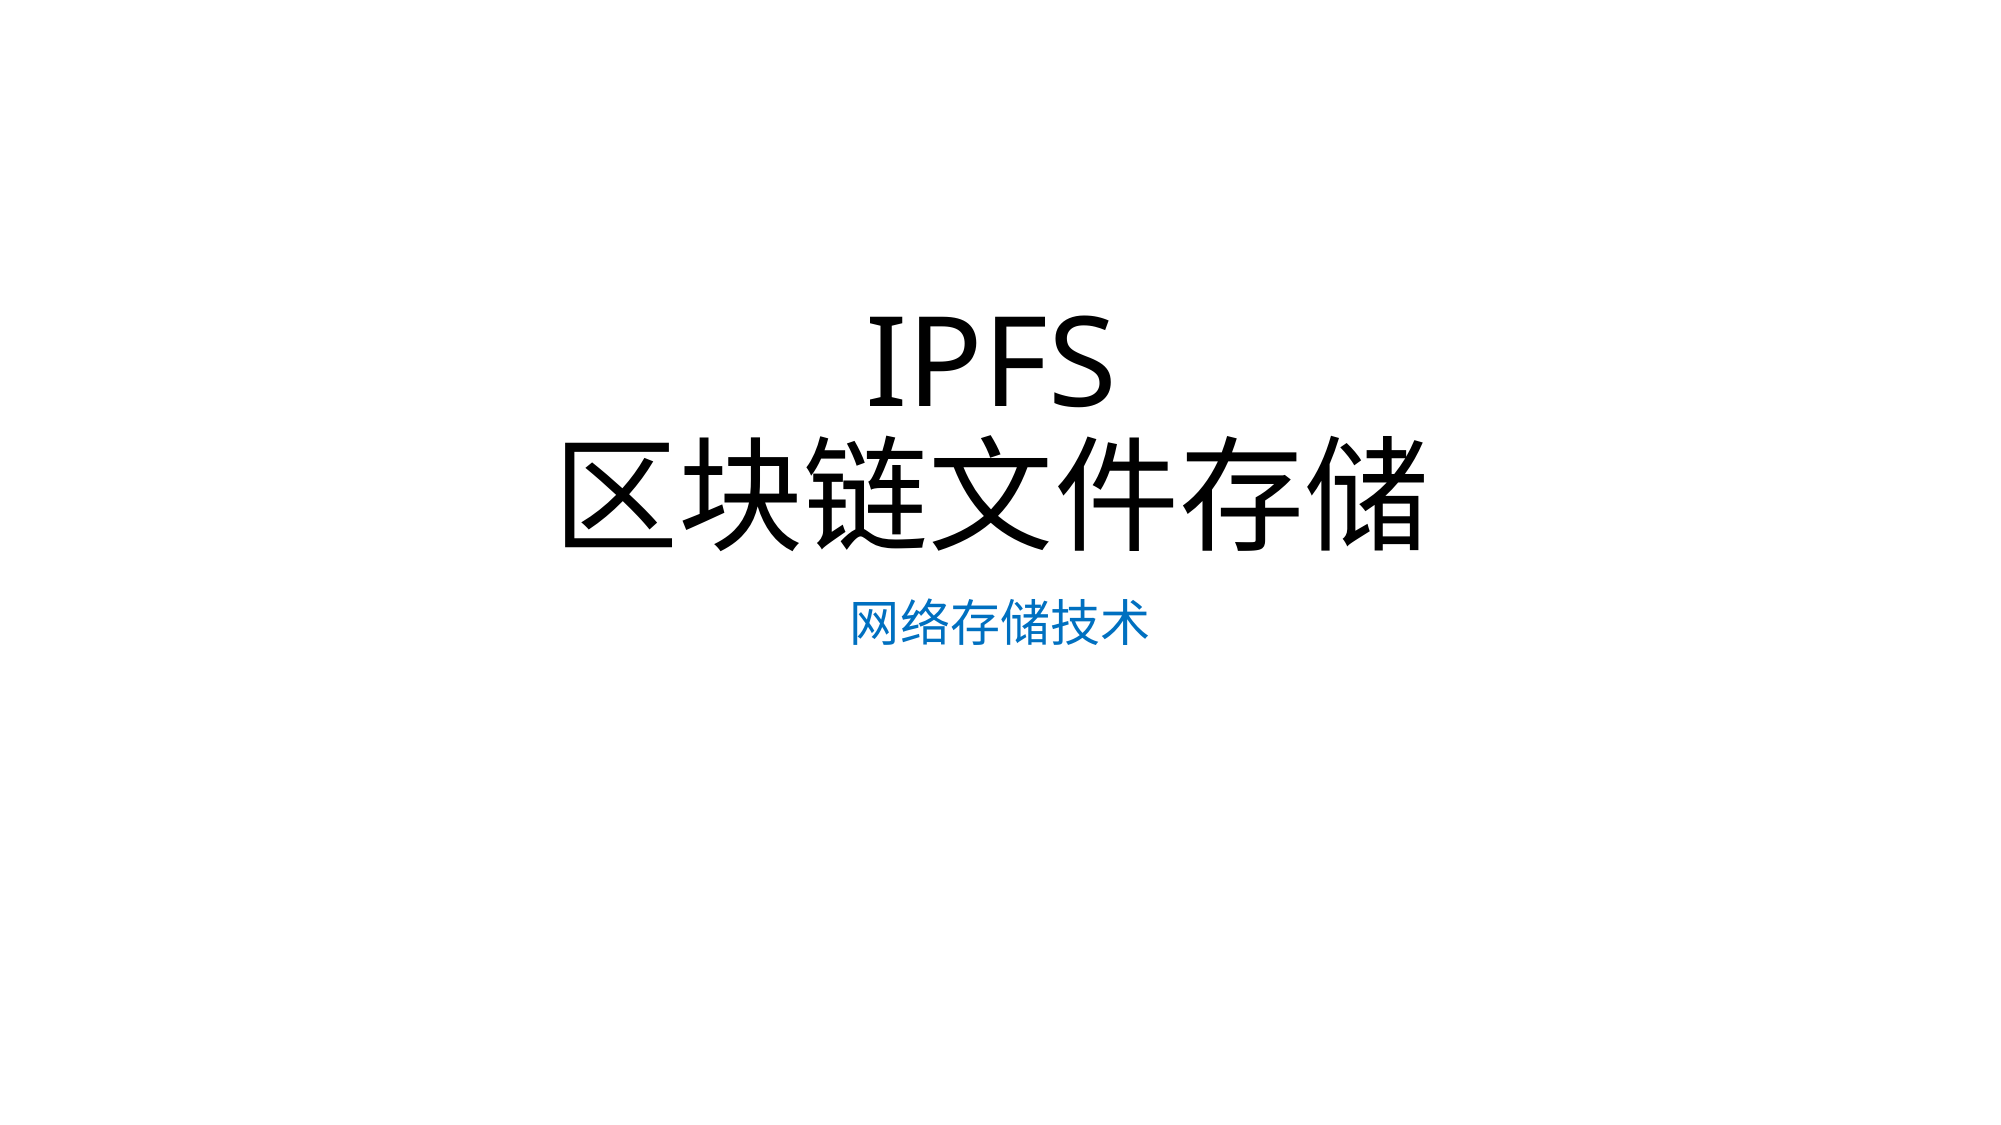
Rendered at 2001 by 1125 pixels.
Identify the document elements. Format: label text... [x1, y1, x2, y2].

subtitle 网络存储技术 [249, 590, 1750, 863]
title IPFS 区块链文件存储 [174, 184, 1809, 576]
